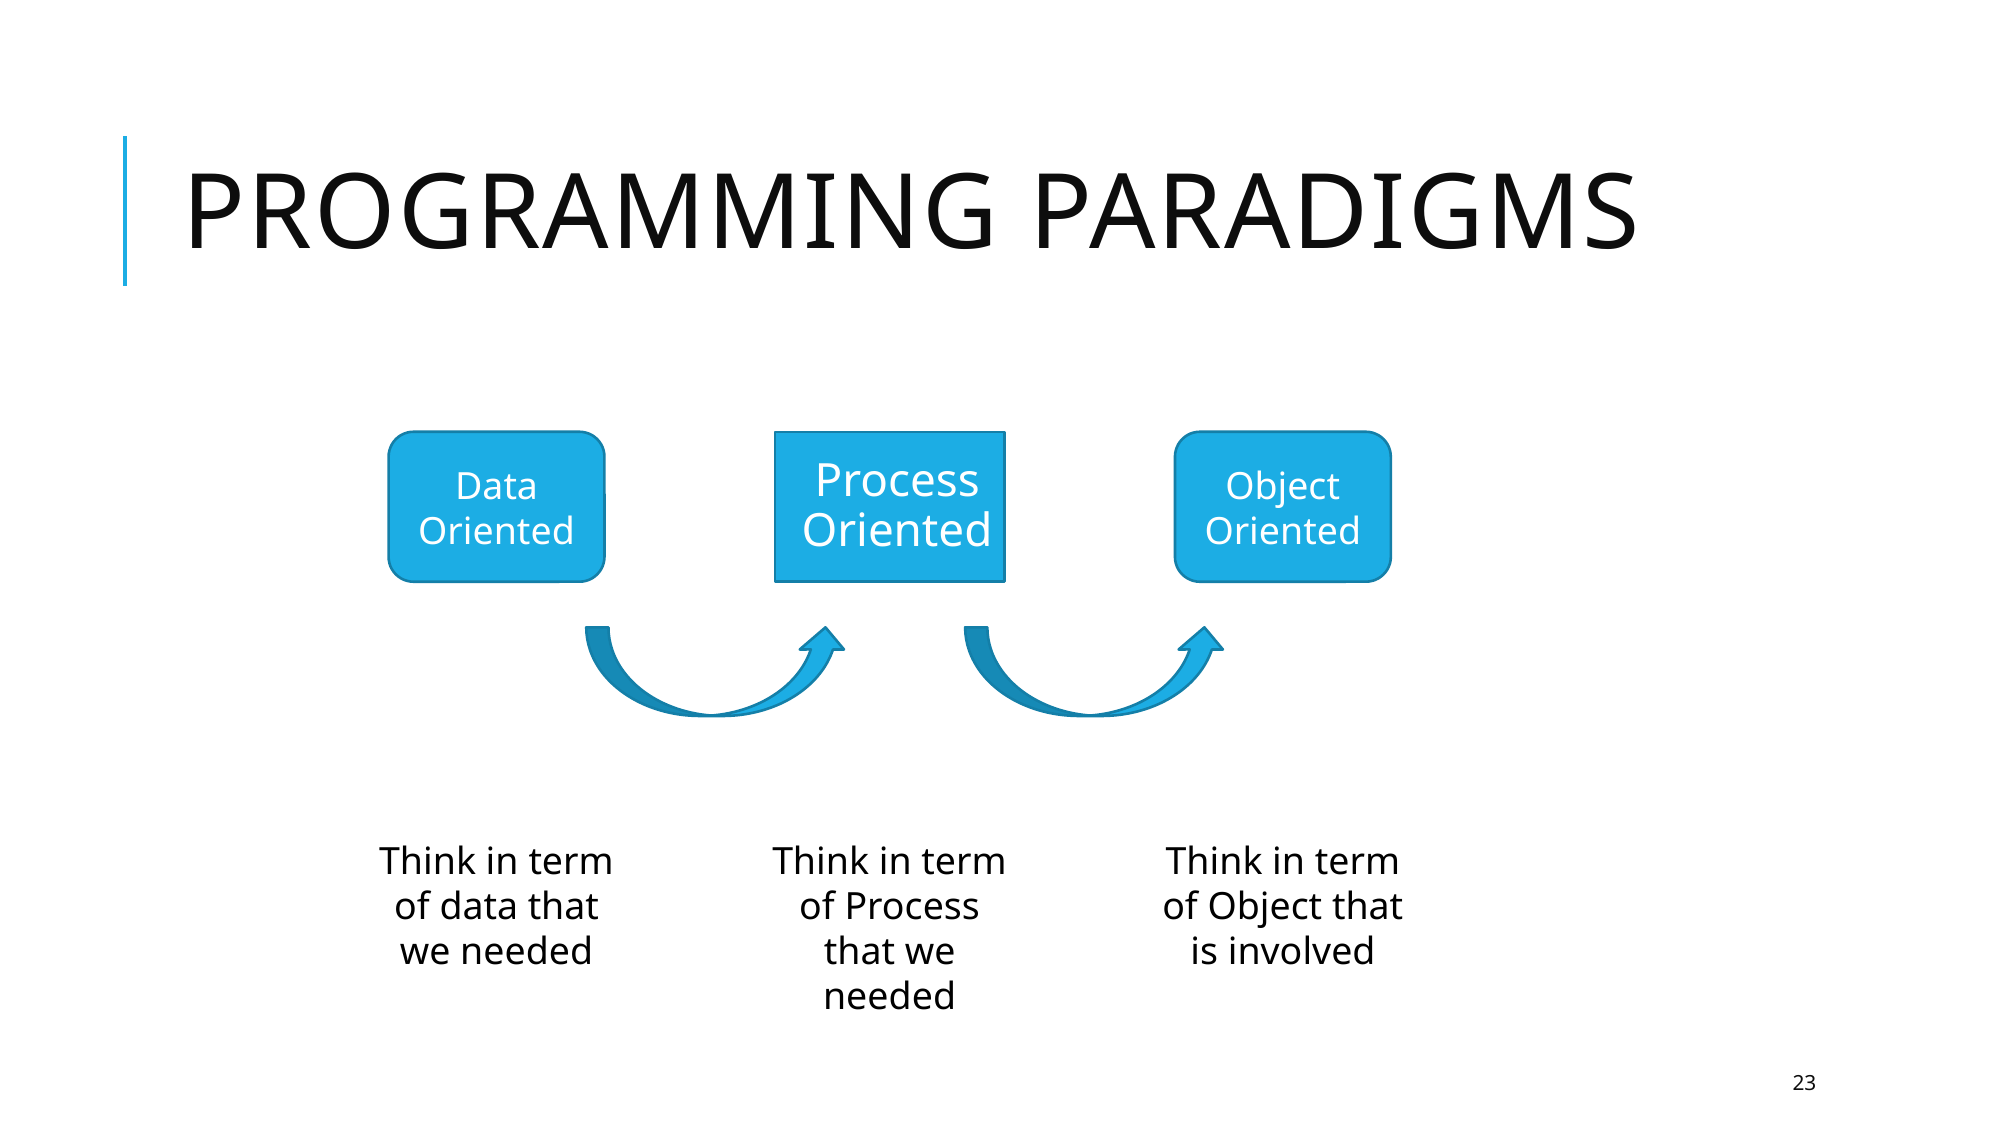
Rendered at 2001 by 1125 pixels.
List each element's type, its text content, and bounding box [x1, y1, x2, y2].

text_box [963, 626, 1225, 718]
text_box Think in term of Process that we needed [749, 829, 1030, 1025]
slide_number 23 [1777, 1061, 1938, 1107]
title Programming Paradigms [168, 96, 1763, 342]
text_box [584, 626, 846, 718]
list Process Oriented [774, 431, 1006, 583]
text_box Data Oriented [387, 430, 606, 584]
text_box Think in term of Object that is involved [1143, 829, 1423, 980]
text_box Object Oriented [1173, 430, 1393, 584]
text_box Think in term of data that we needed [356, 829, 637, 980]
